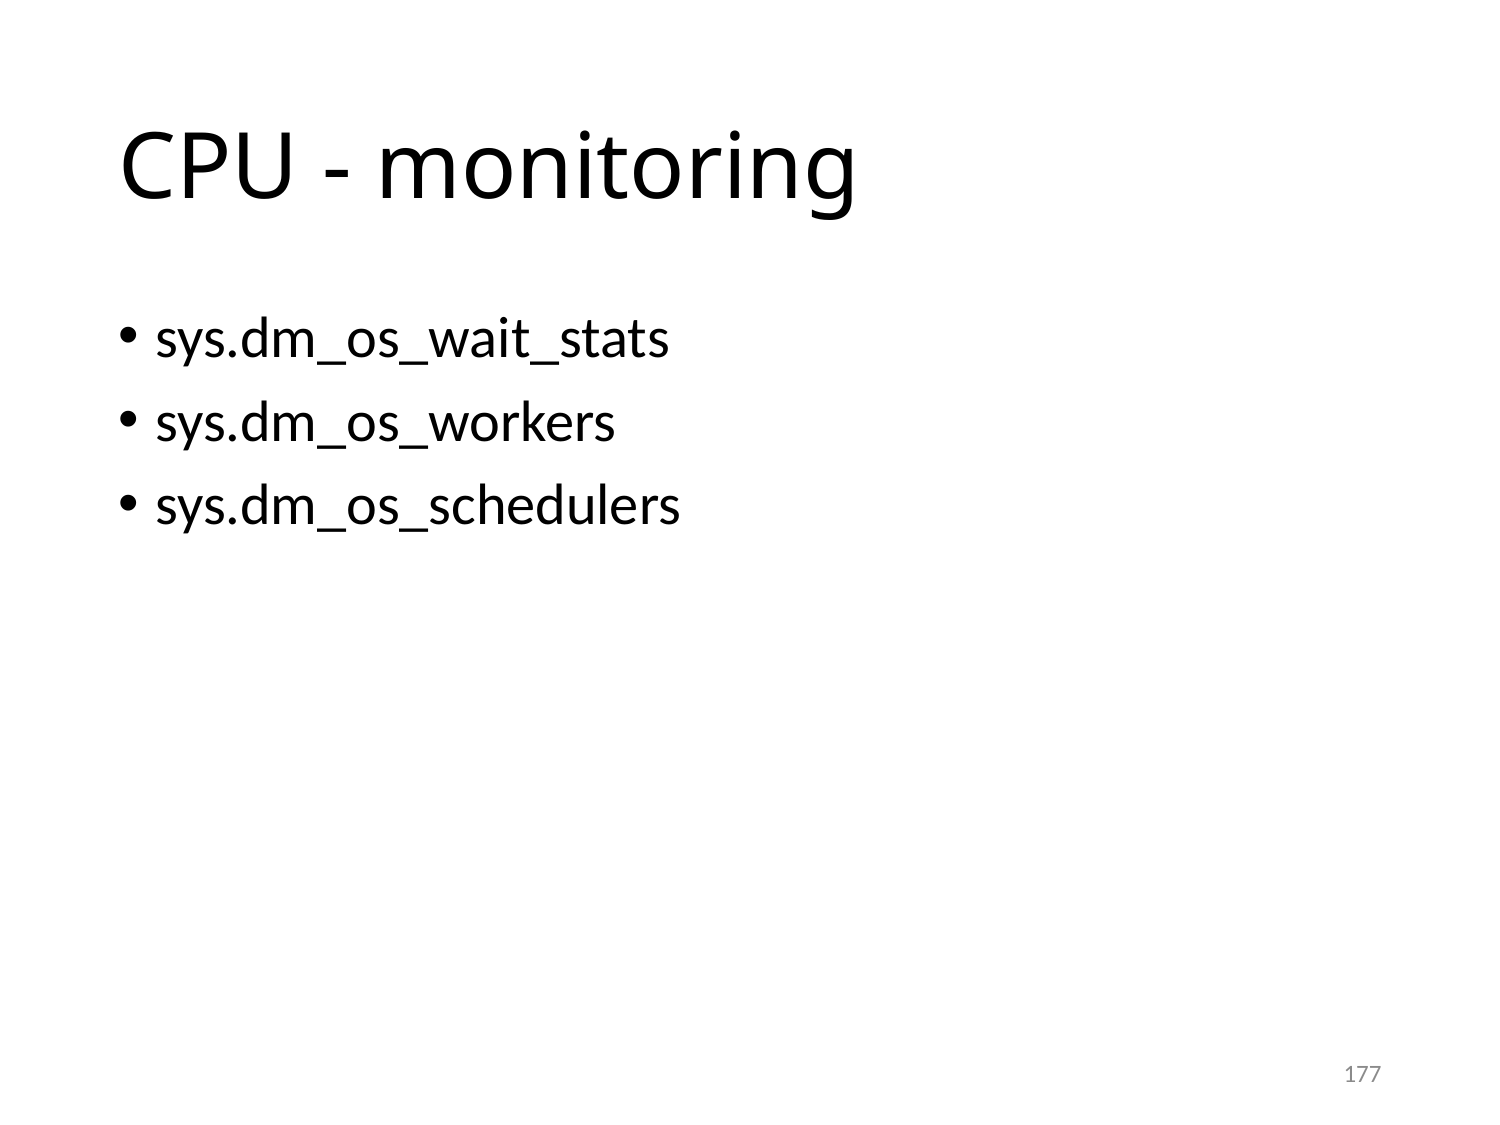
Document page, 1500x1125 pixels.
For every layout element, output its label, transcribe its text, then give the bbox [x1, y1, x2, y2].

title CPU - monitoring [103, 59, 1397, 278]
list sys.dm_os_wait_stats sys.dm_os_workers sys.dm_os_schedulers [103, 299, 1397, 1014]
slide_number 177 [1059, 1042, 1397, 1103]
